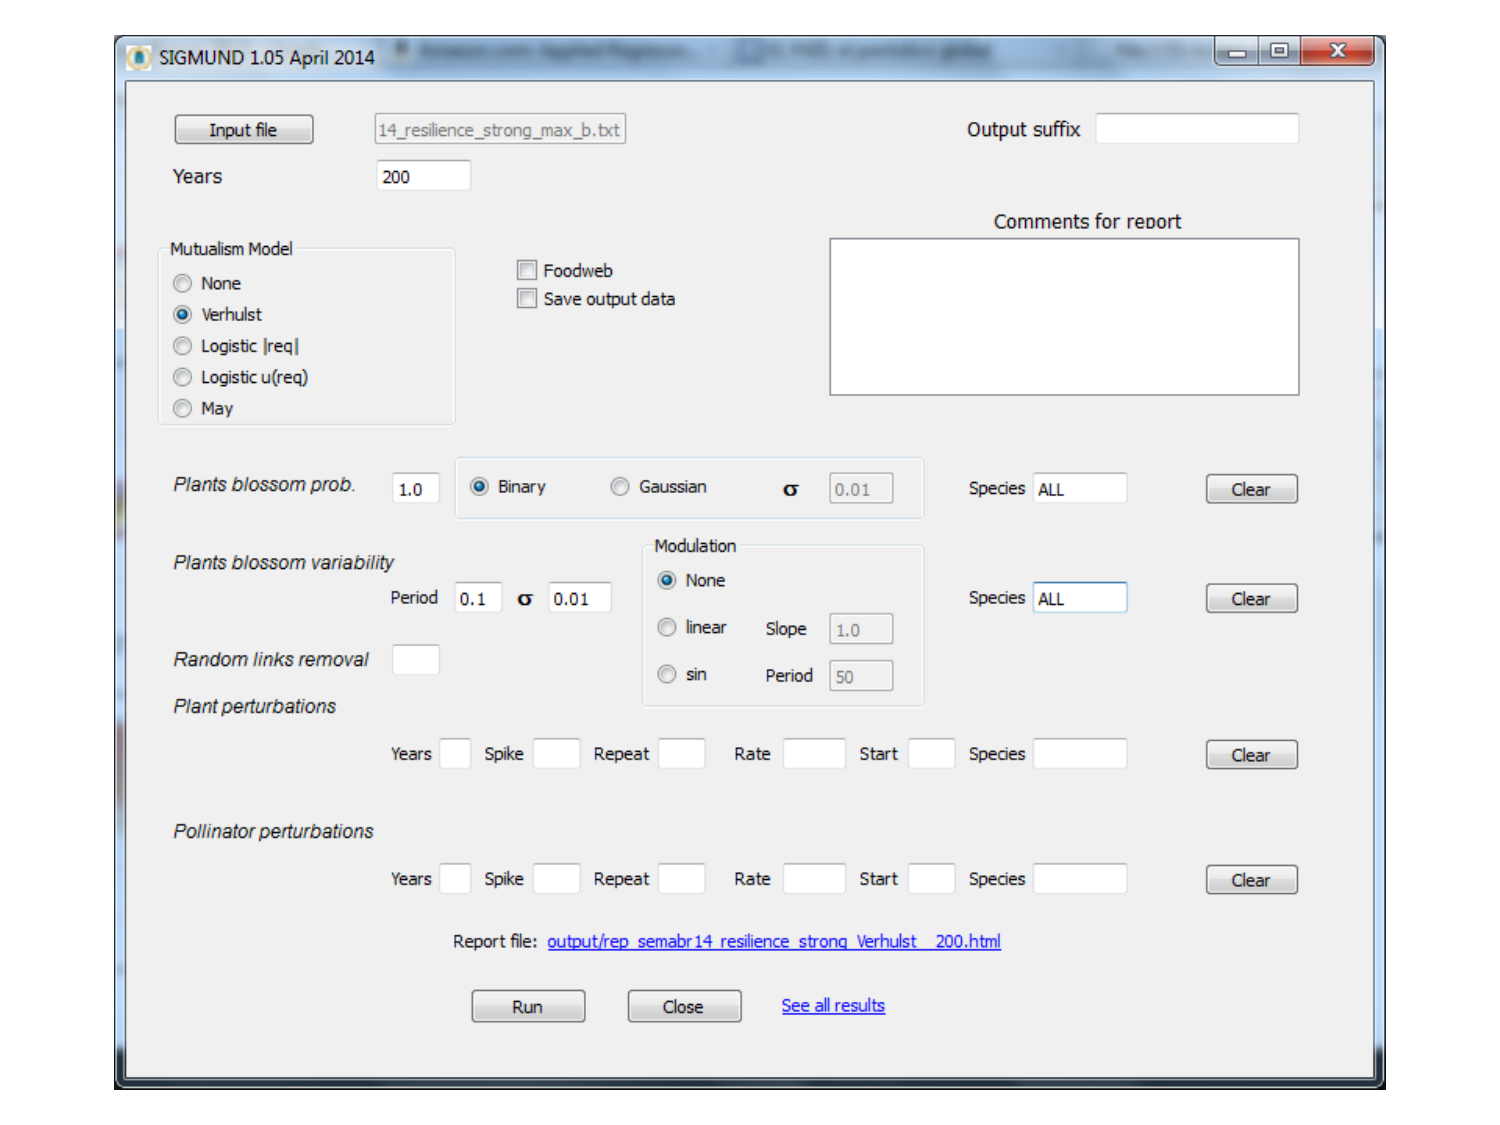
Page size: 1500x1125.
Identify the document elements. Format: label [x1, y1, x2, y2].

picture [113, 34, 1387, 1091]
